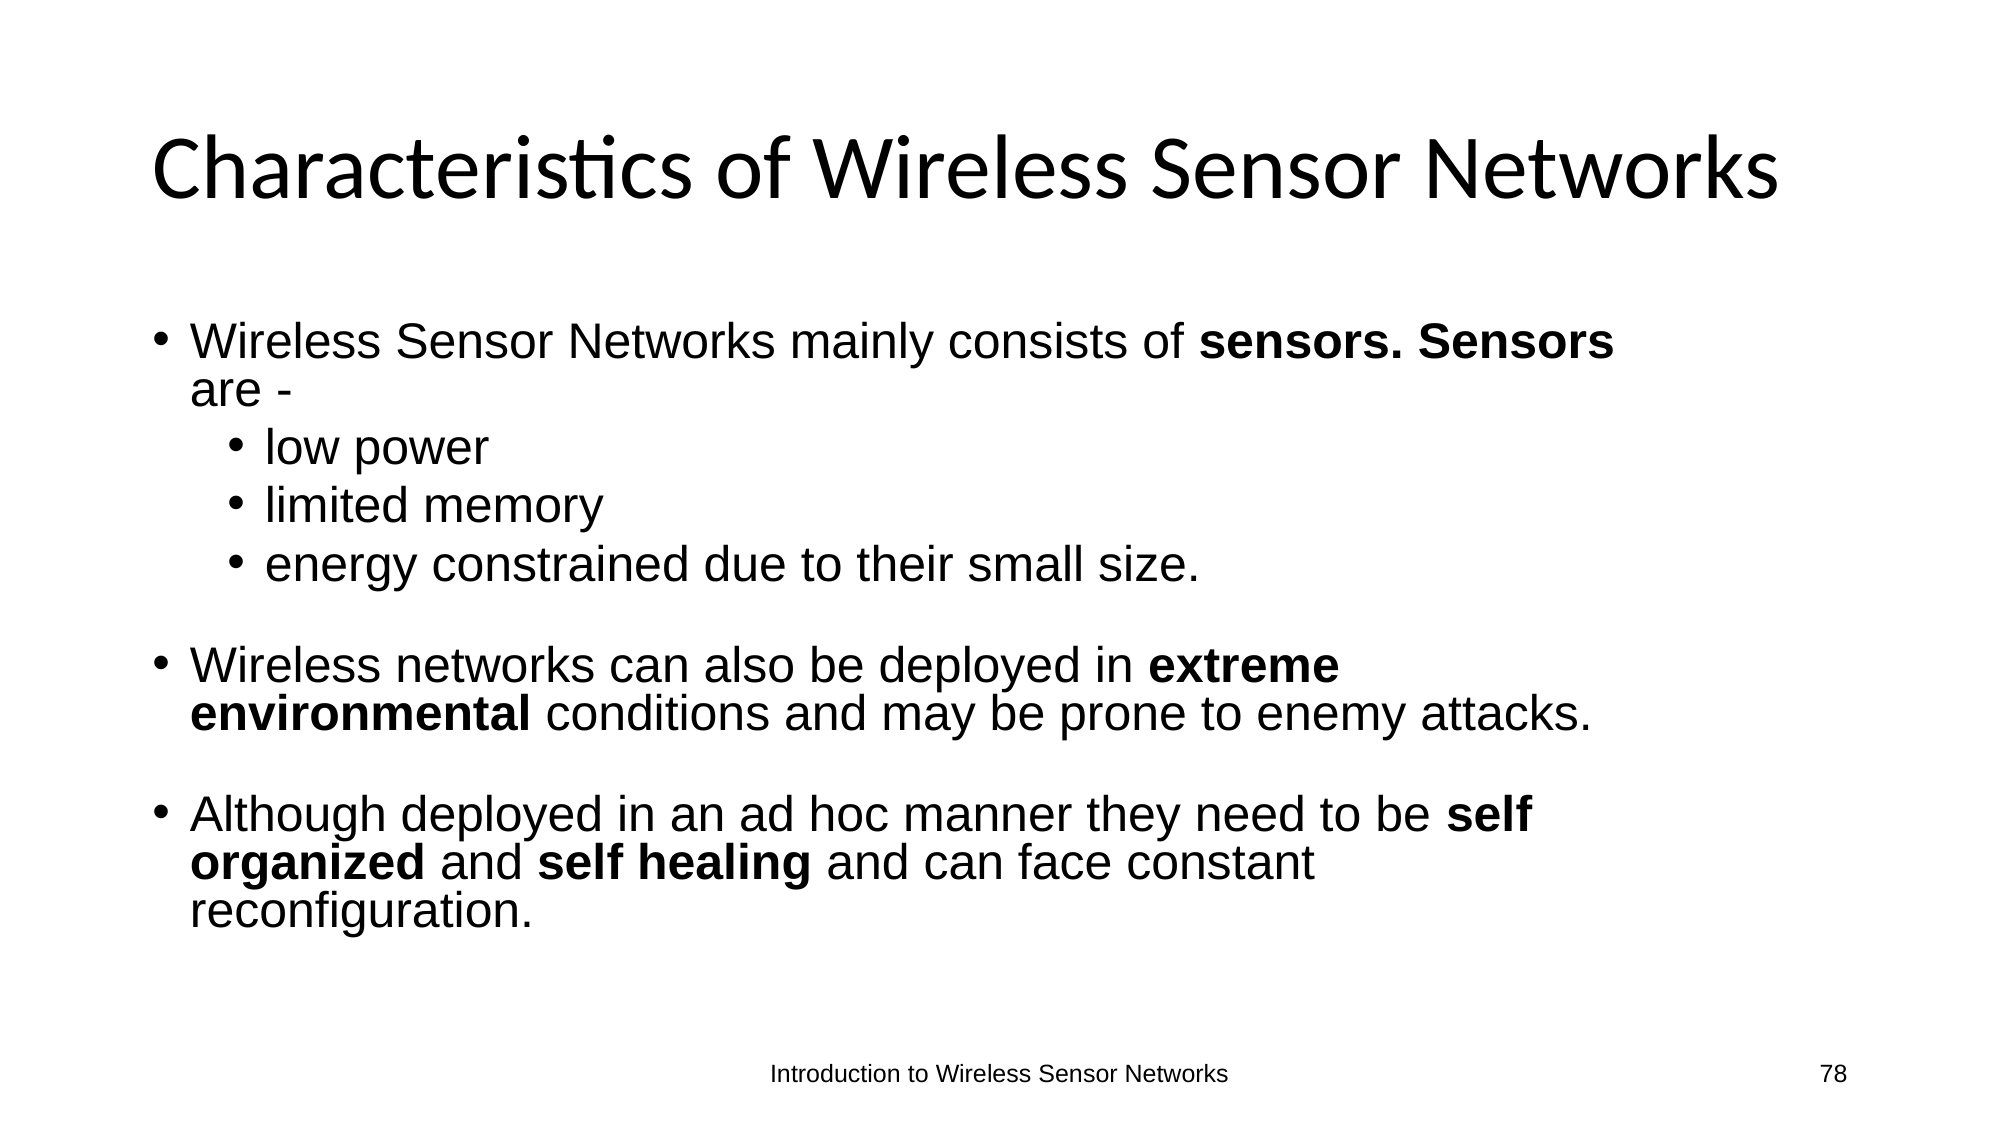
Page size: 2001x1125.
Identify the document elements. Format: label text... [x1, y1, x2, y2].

list Wireless Sensor Networks mainly consists of sensors. Sensors are - low power limited memory energy constrained due to their small size. Wireless networks can also be deployed in extreme environmental conditions and may be prone to enemy attacks. Although deployed in an ad hoc manner they need to be self organized and self healing and can face constant reconfiguration. [137, 312, 1650, 1050]
footer Introduction to Wireless Sensor Networks [662, 1042, 1338, 1103]
title Characteristics of Wireless Sensor Networks [137, 59, 1863, 278]
slide_number ‹#› [1412, 1042, 1863, 1103]
